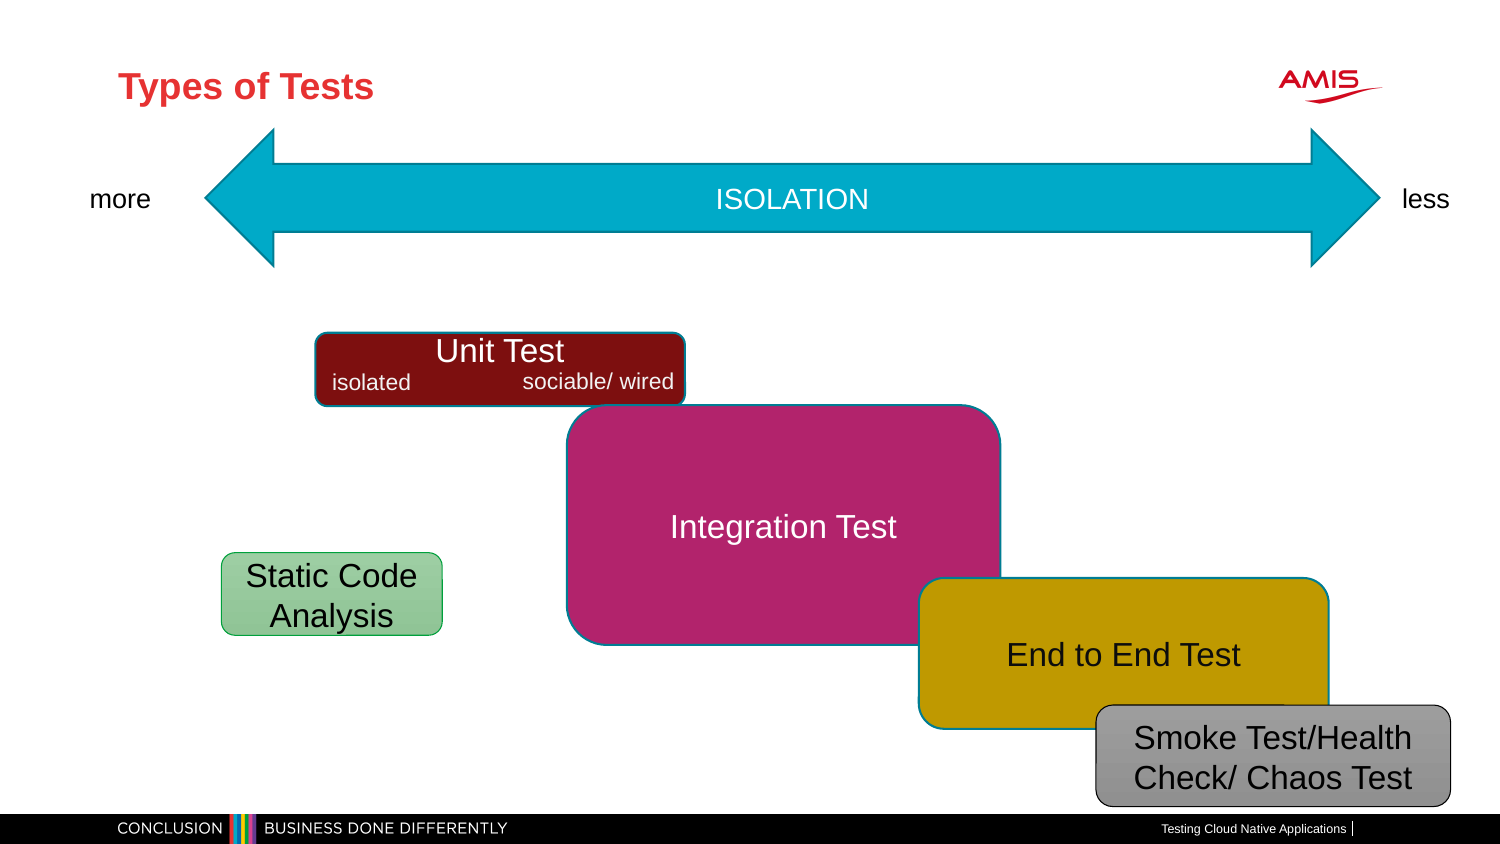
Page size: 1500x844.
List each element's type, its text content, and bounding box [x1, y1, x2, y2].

text_box End to End Test [917, 576, 1330, 730]
footer Testing Cloud Native Applications [814, 820, 1347, 839]
text_box less [1402, 181, 1451, 214]
title Types of Tests [118, 47, 1205, 130]
text_box more [89, 181, 152, 214]
picture [1205, 58, 1388, 106]
picture [0, 814, 236, 844]
text_box Unit Test [314, 331, 687, 408]
text_box Smoke Test/Health Check/ Chaos Test [1095, 704, 1452, 808]
picture [239, 814, 1500, 844]
text_box ISOLATION [203, 127, 1381, 269]
text_box Integration Test [565, 404, 1002, 646]
text_box Static Code Analysis [220, 552, 443, 636]
text_box isolated [332, 367, 412, 396]
text_box sociable/ wired [522, 366, 675, 394]
